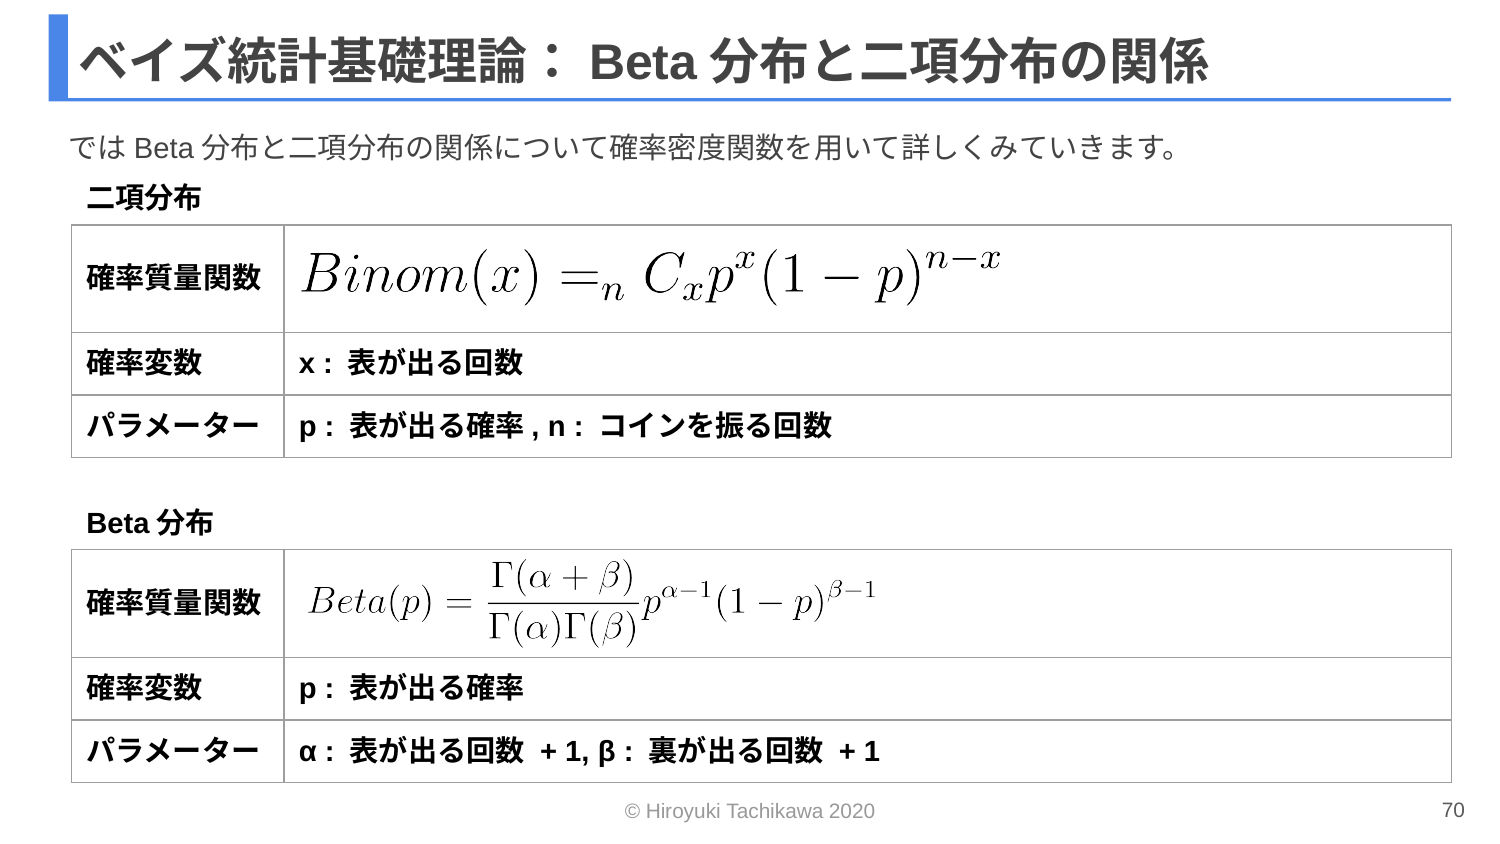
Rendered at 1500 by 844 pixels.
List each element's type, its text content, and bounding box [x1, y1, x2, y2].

table_cell 確率変数 [72, 658, 283, 719]
table_header [285, 550, 1451, 657]
table_header 確率質量関数 [72, 226, 283, 332]
table_cell x : 表が出る回数 [285, 333, 1451, 394]
table_cell α : 表が出る回数 + 1, β : 裏が出る回数 + 1 [285, 721, 1451, 782]
text_box 二項分布 [71, 176, 664, 218]
table_header 確率質量関数 [72, 550, 283, 657]
slide_number 70 [1389, 788, 1480, 830]
title ベイズ統計基礎理論：Beta分布と二項分布の関係 [63, 17, 1462, 102]
table_cell p : 表が出る確率, n : コインを振る回数 [285, 396, 1451, 457]
text_box Beta分布 [71, 501, 664, 543]
table_cell パラメーター [72, 721, 283, 782]
table_cell パラメーター [72, 396, 283, 457]
table_cell 確率変数 [72, 333, 283, 394]
table_cell p : 表が出る確率 [285, 658, 1451, 719]
picture [308, 558, 876, 649]
text_box ではBeta分布と二項分布の関係について確率密度関数を用いて詳しくみていきます。 [53, 114, 1452, 177]
picture [301, 249, 1001, 306]
table_header [285, 226, 1451, 332]
